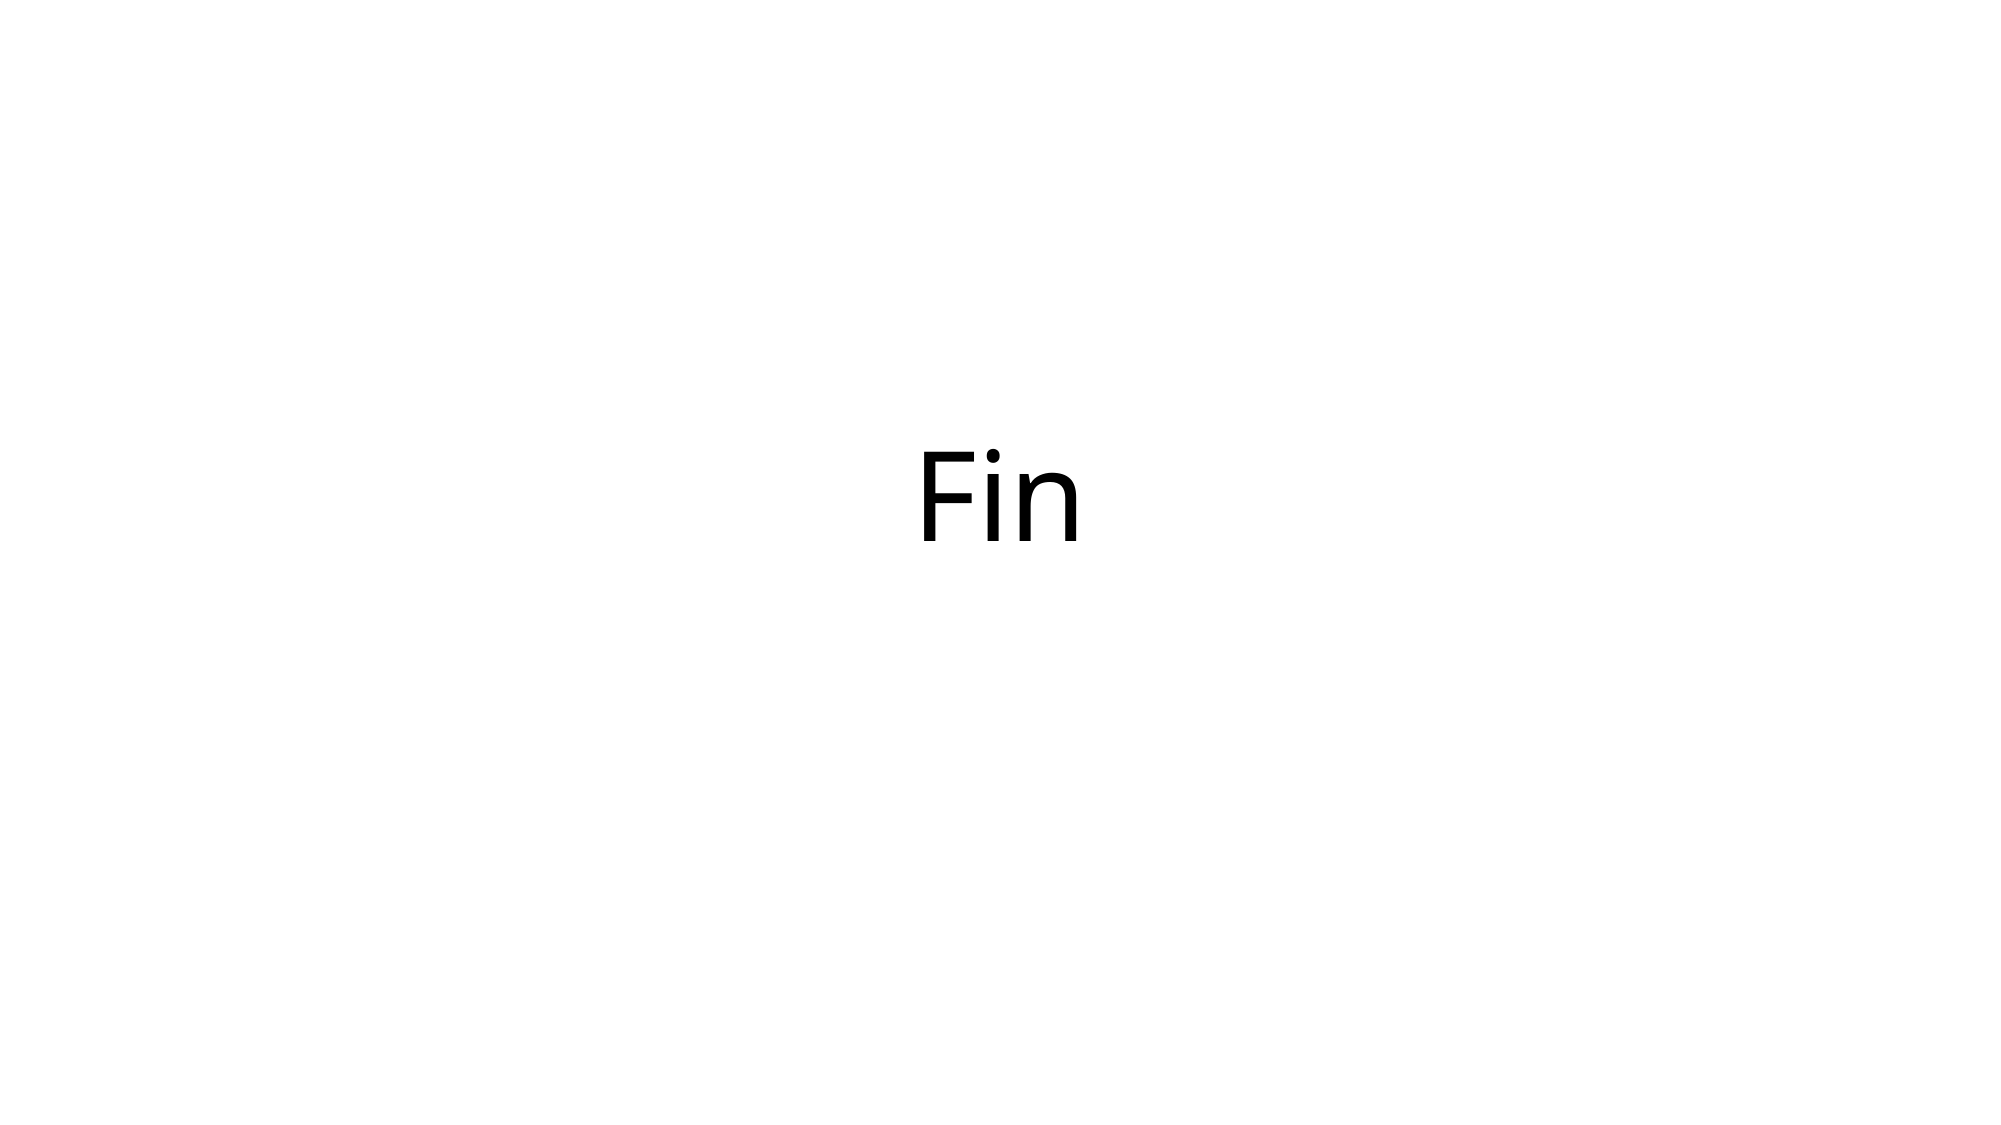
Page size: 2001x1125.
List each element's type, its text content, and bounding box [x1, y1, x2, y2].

title Fin [249, 184, 1750, 576]
